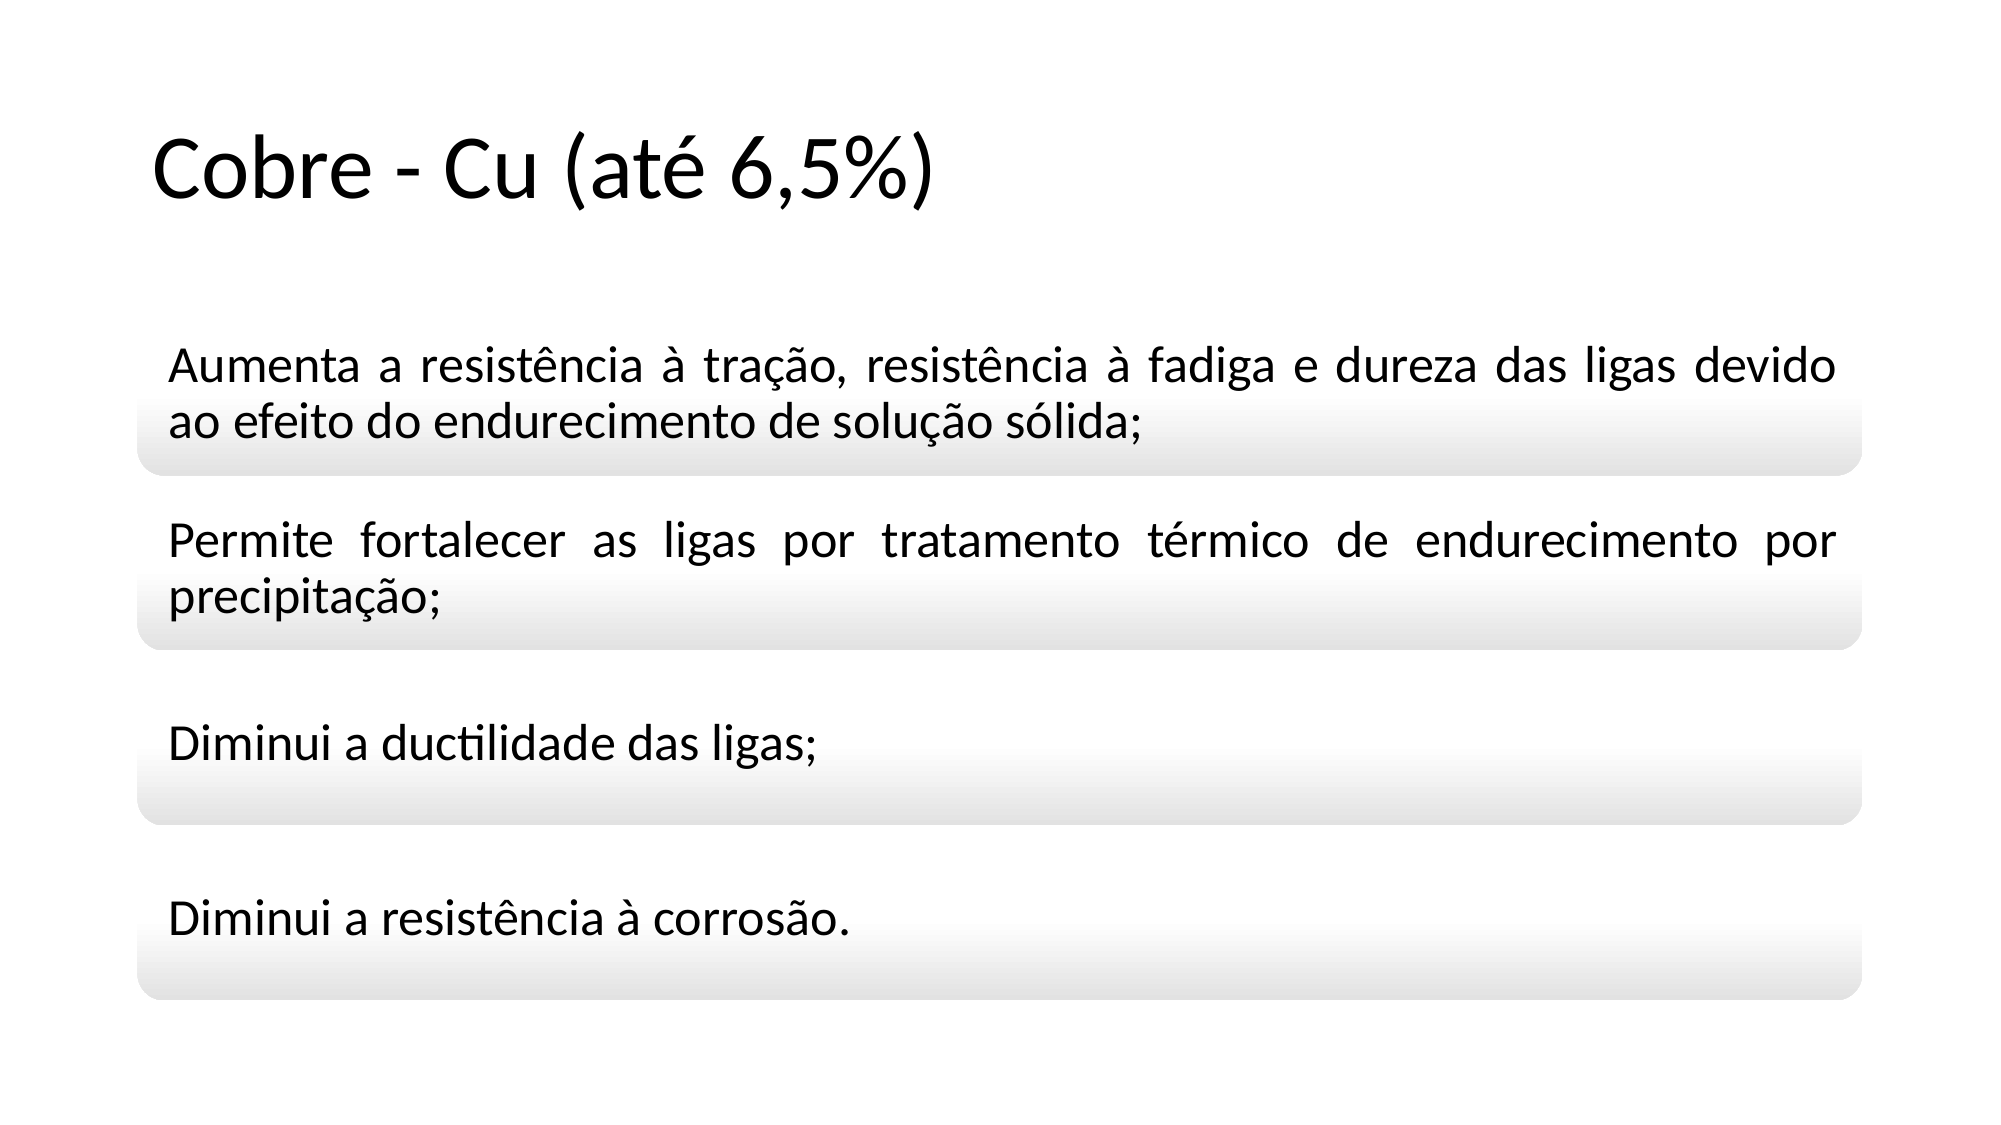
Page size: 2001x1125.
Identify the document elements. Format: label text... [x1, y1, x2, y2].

title Cobre - Cu (até 6,5%) [137, 59, 1863, 278]
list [137, 299, 1863, 1014]
